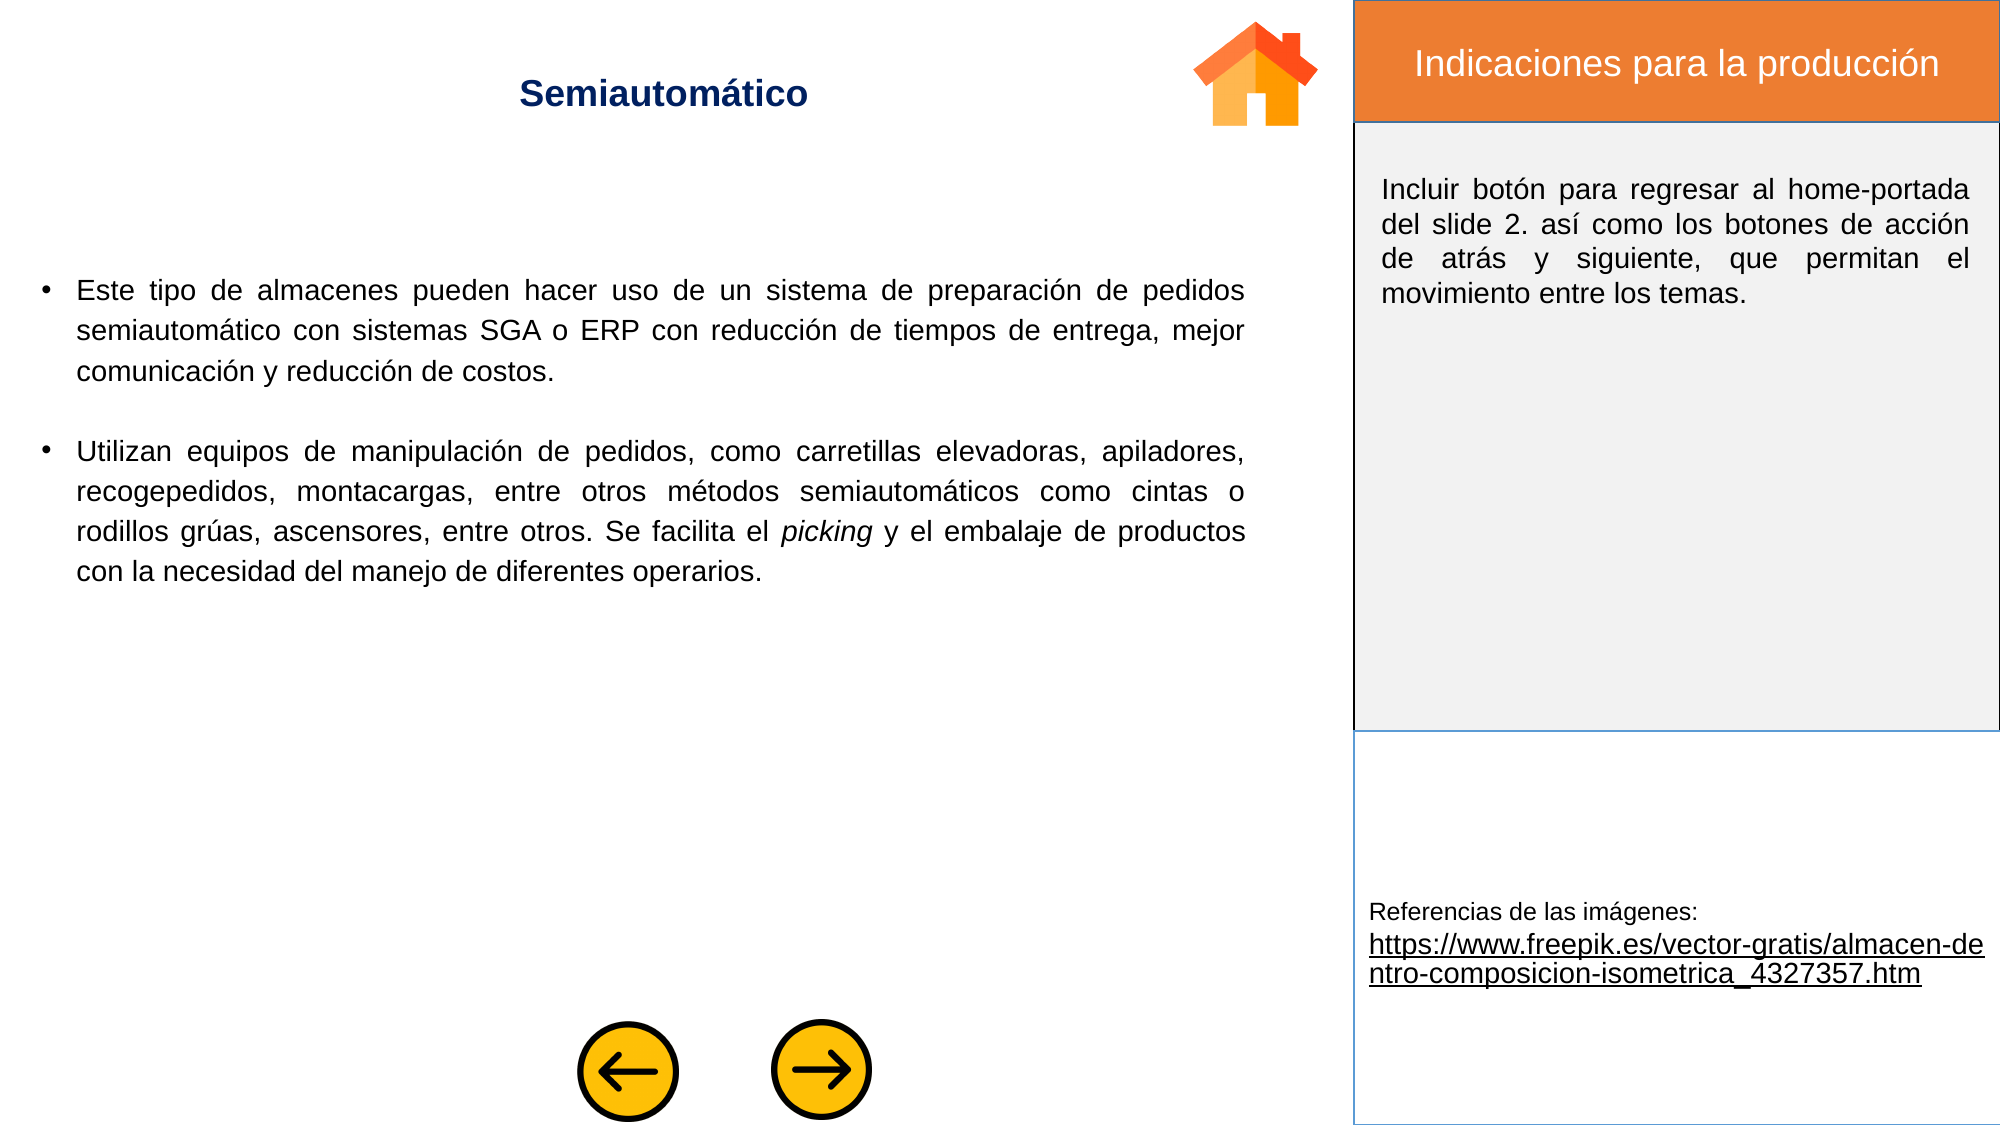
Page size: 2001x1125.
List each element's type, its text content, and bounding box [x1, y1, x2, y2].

picture [1193, 11, 1318, 136]
text_box Incluir botón para regresar al home-portada del slide 2. así como los botones de acción de atrás y siguiente, que permitan el movimiento entre los temas. [1366, 127, 1986, 730]
picture [577, 1021, 679, 1122]
picture [771, 1019, 873, 1120]
text_box Referencias de las imágenes: https://www.freepik.es/vector-gratis/almacen-dentro-composicion-isometrica_4327357.htm [1353, 730, 2000, 1125]
text_box [1353, 122, 2000, 730]
text_box Este tipo de almacenes pueden hacer uso de un sistema de preparación de pedidos semiautomático con sistemas SGA o ERP con reducción de tiempos de entrega, mejor comunicación y reducción de costos. Utilizan equipos de manipulación de pedidos, como carretillas elevadoras, apiladores, recogepedidos, montacargas, entre otros métodos semiautomáticos como cintas o rodillos grúas, ascensores, entre otros. Se facilita el picking y el embalaje de productos con la necesidad del manejo de diferentes operarios. [0, 258, 1262, 595]
text_box Indicaciones para la producción [1353, 0, 2000, 122]
text_box Semiautomático [314, 54, 1003, 122]
